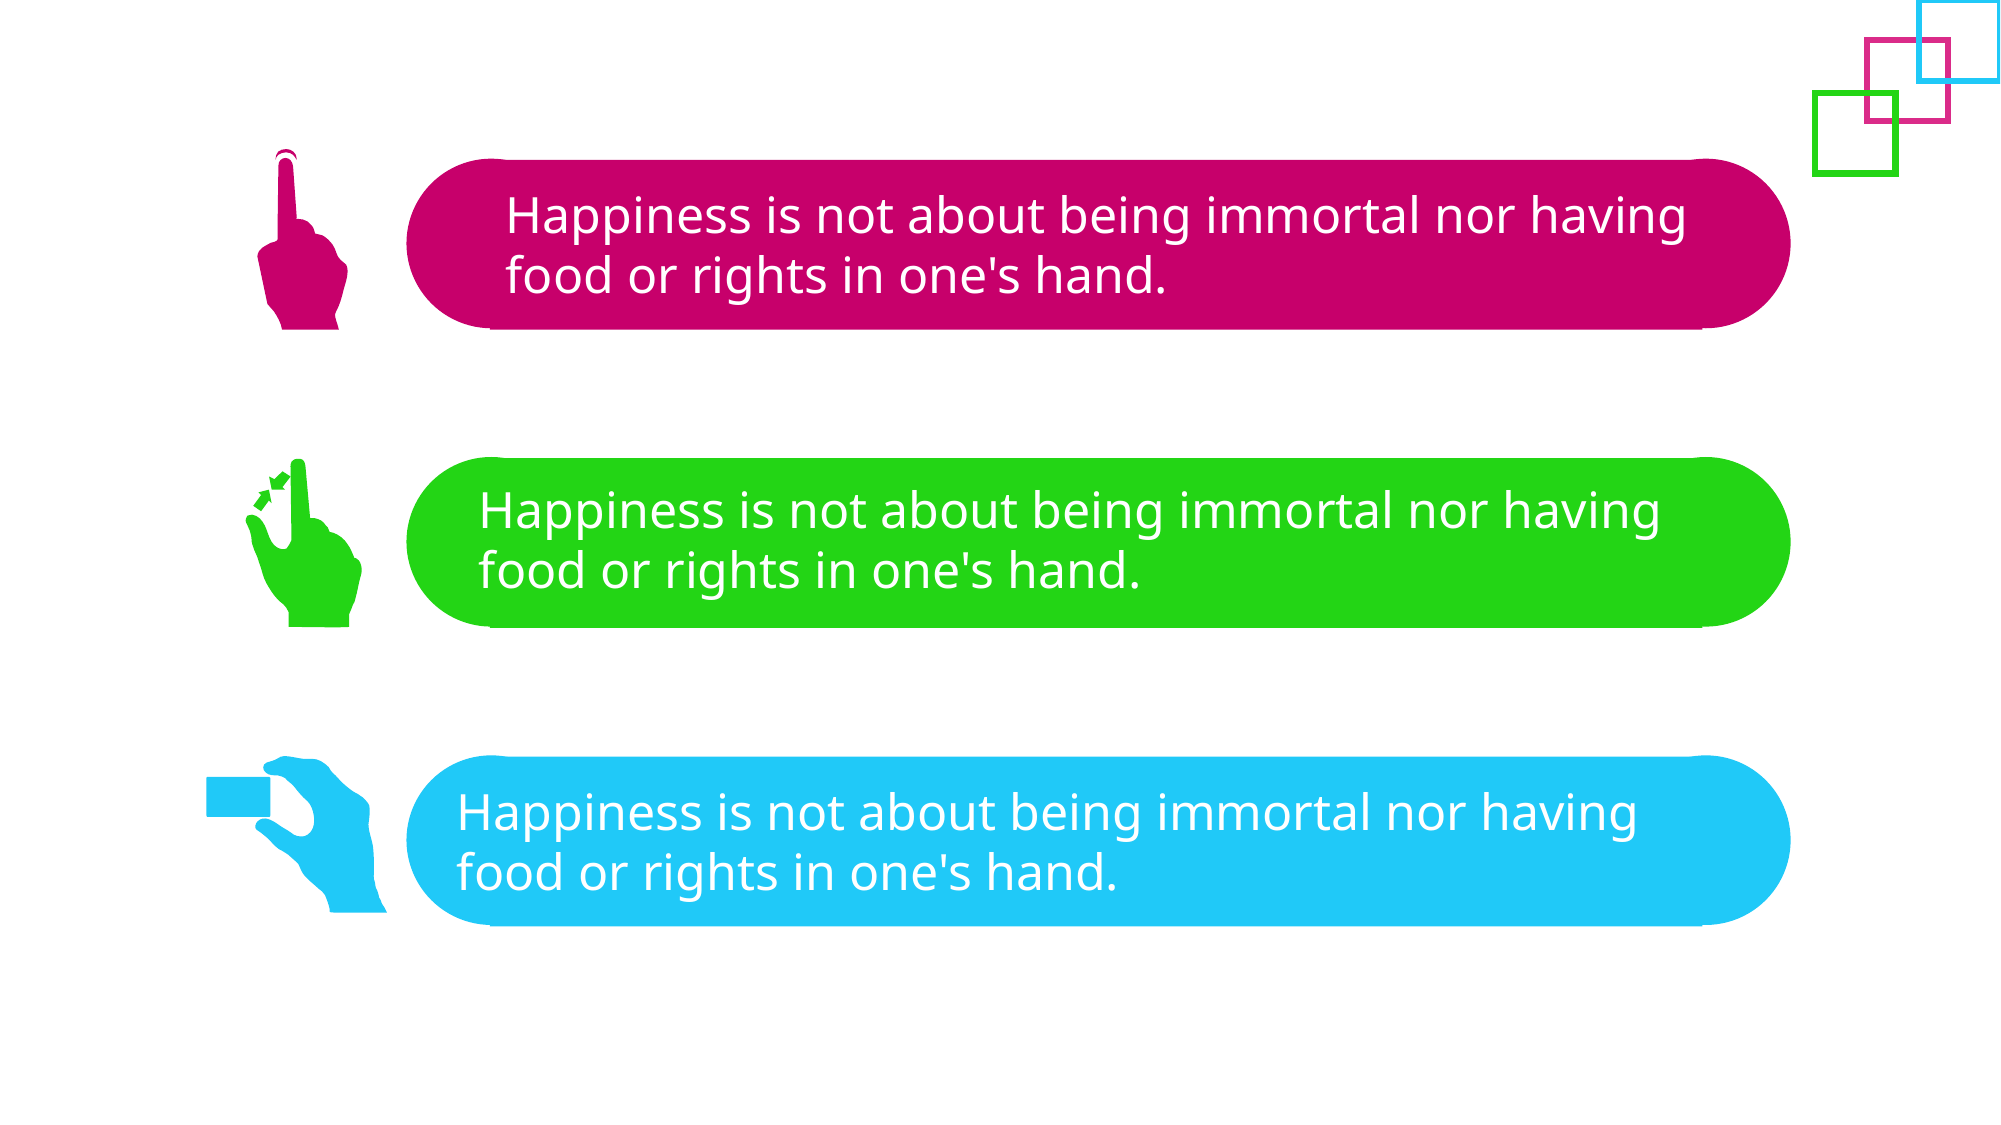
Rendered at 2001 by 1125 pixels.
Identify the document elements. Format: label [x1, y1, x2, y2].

text_box [407, 159, 1790, 330]
text_box [407, 457, 1790, 629]
text_box [407, 756, 1790, 927]
text_box [206, 756, 387, 913]
text_box [257, 149, 350, 330]
text_box [244, 457, 363, 628]
